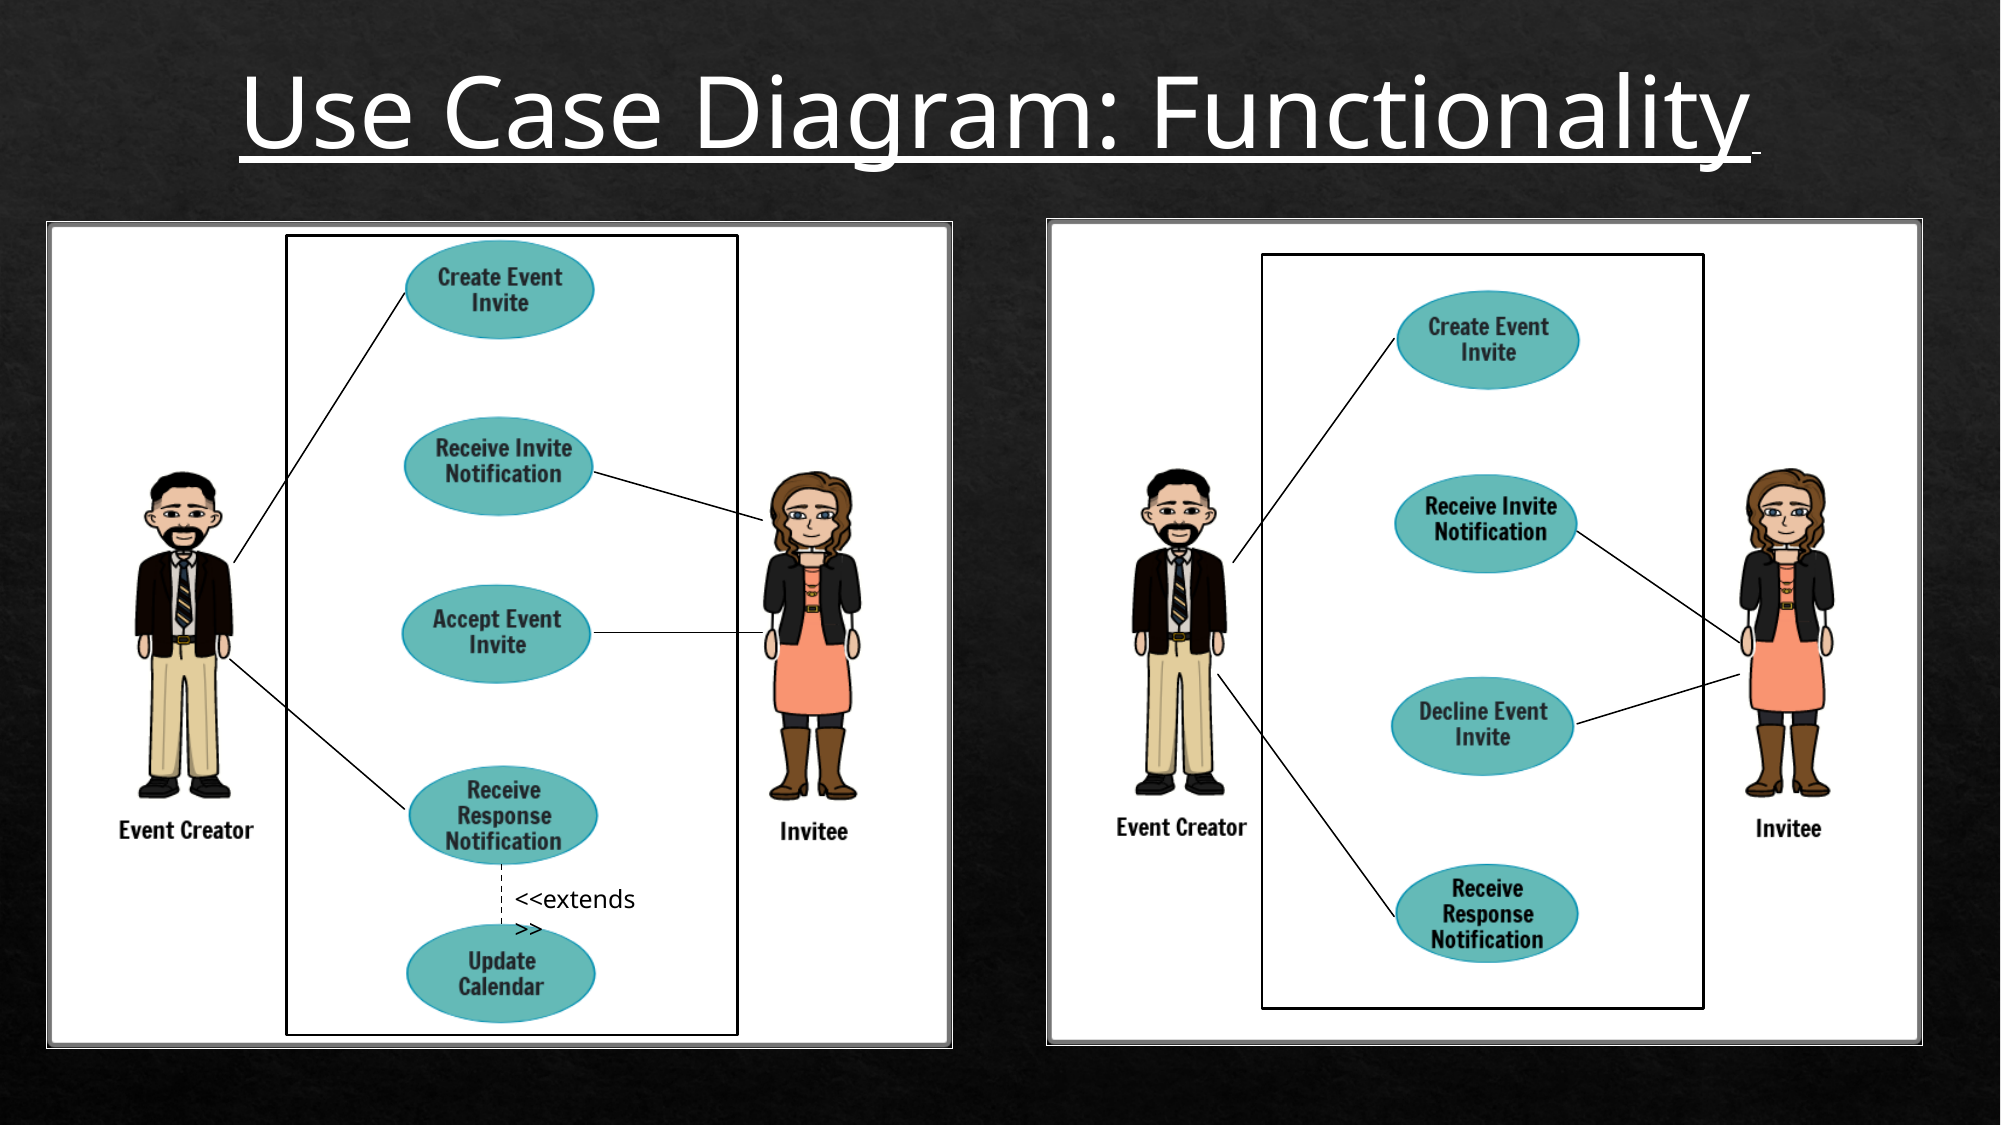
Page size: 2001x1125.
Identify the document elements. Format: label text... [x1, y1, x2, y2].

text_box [229, 658, 405, 810]
picture [1046, 218, 1923, 1047]
picture [46, 221, 954, 1049]
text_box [1232, 338, 1395, 563]
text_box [1576, 530, 1740, 643]
text_box Use Case Diagram: Functionality [101, 41, 1898, 176]
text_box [594, 471, 763, 521]
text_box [1576, 674, 1740, 725]
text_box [233, 292, 405, 563]
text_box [1217, 674, 1395, 917]
